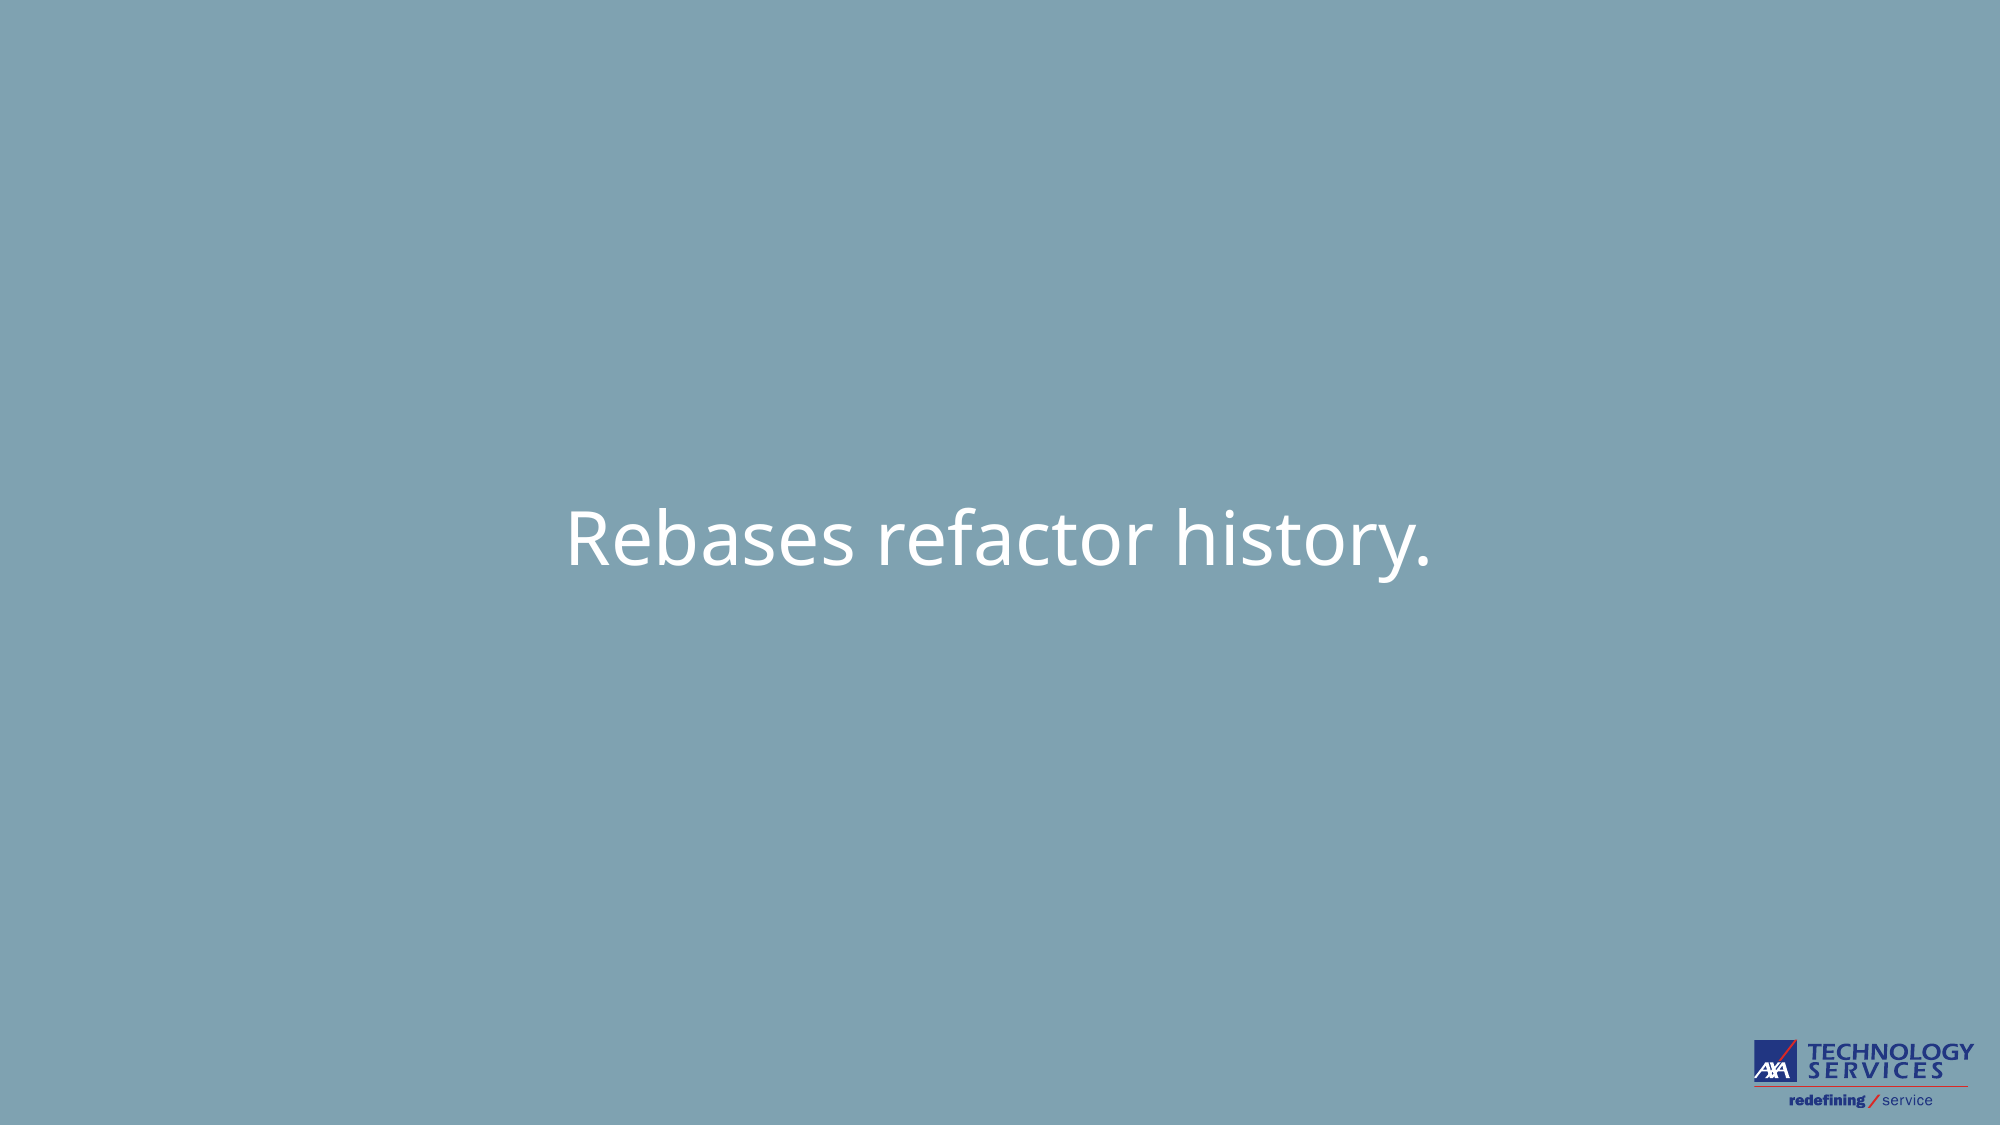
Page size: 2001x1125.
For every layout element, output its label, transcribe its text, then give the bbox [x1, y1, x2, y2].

title Rebases refactor history. [212, 441, 1788, 630]
